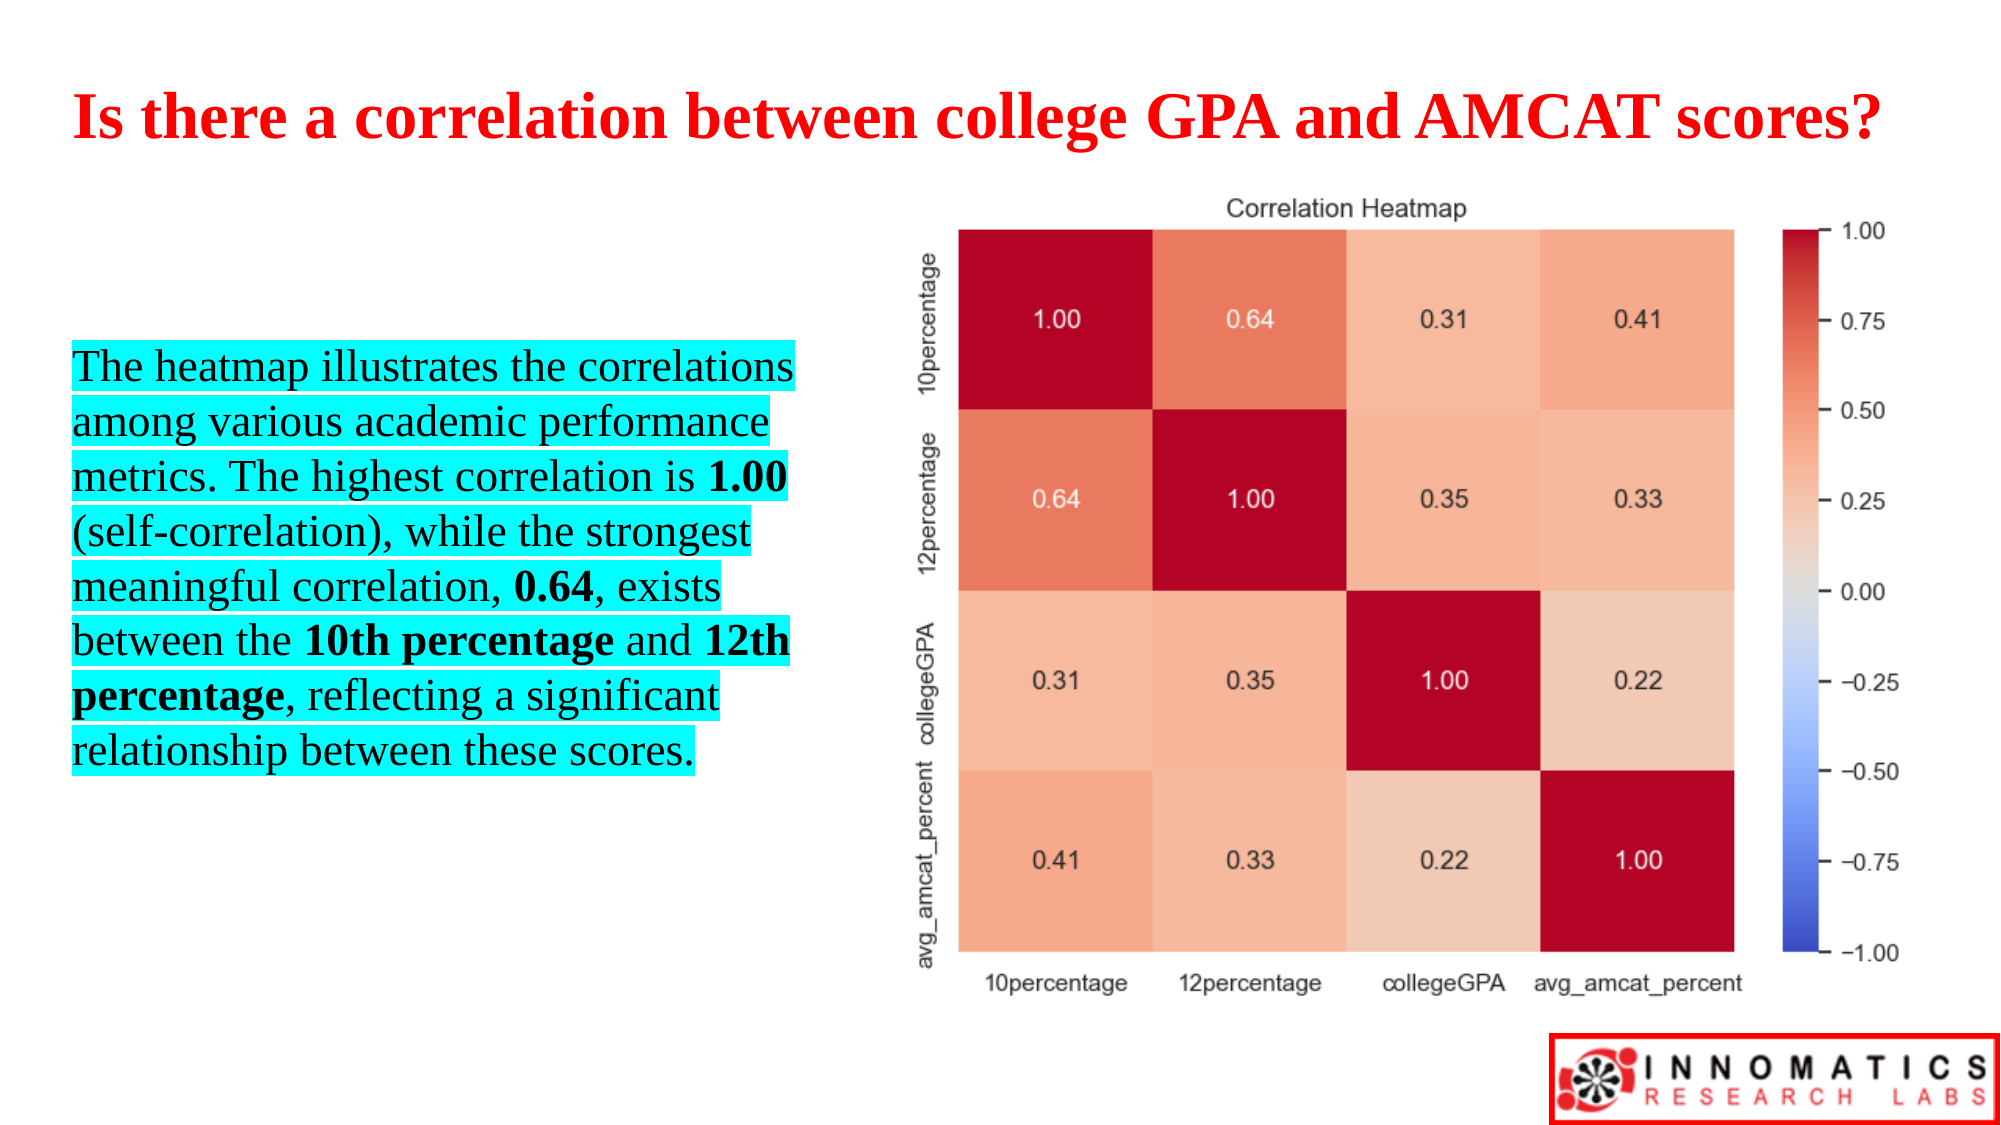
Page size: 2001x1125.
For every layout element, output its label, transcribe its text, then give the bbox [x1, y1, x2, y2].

picture [901, 183, 1916, 1010]
text_box The heatmap illustrates the correlations among various academic performance metrics. The highest correlation is 1.00 (self-correlation), while the strongest meaningful correlation, 0.64, exists between the 10th percentage and 12th percentage, reflecting a significant relationship between these scores. [56, 327, 839, 838]
title Is there a correlation between college GPA and AMCAT scores? [56, 10, 1916, 214]
picture [1549, 1033, 2000, 1125]
